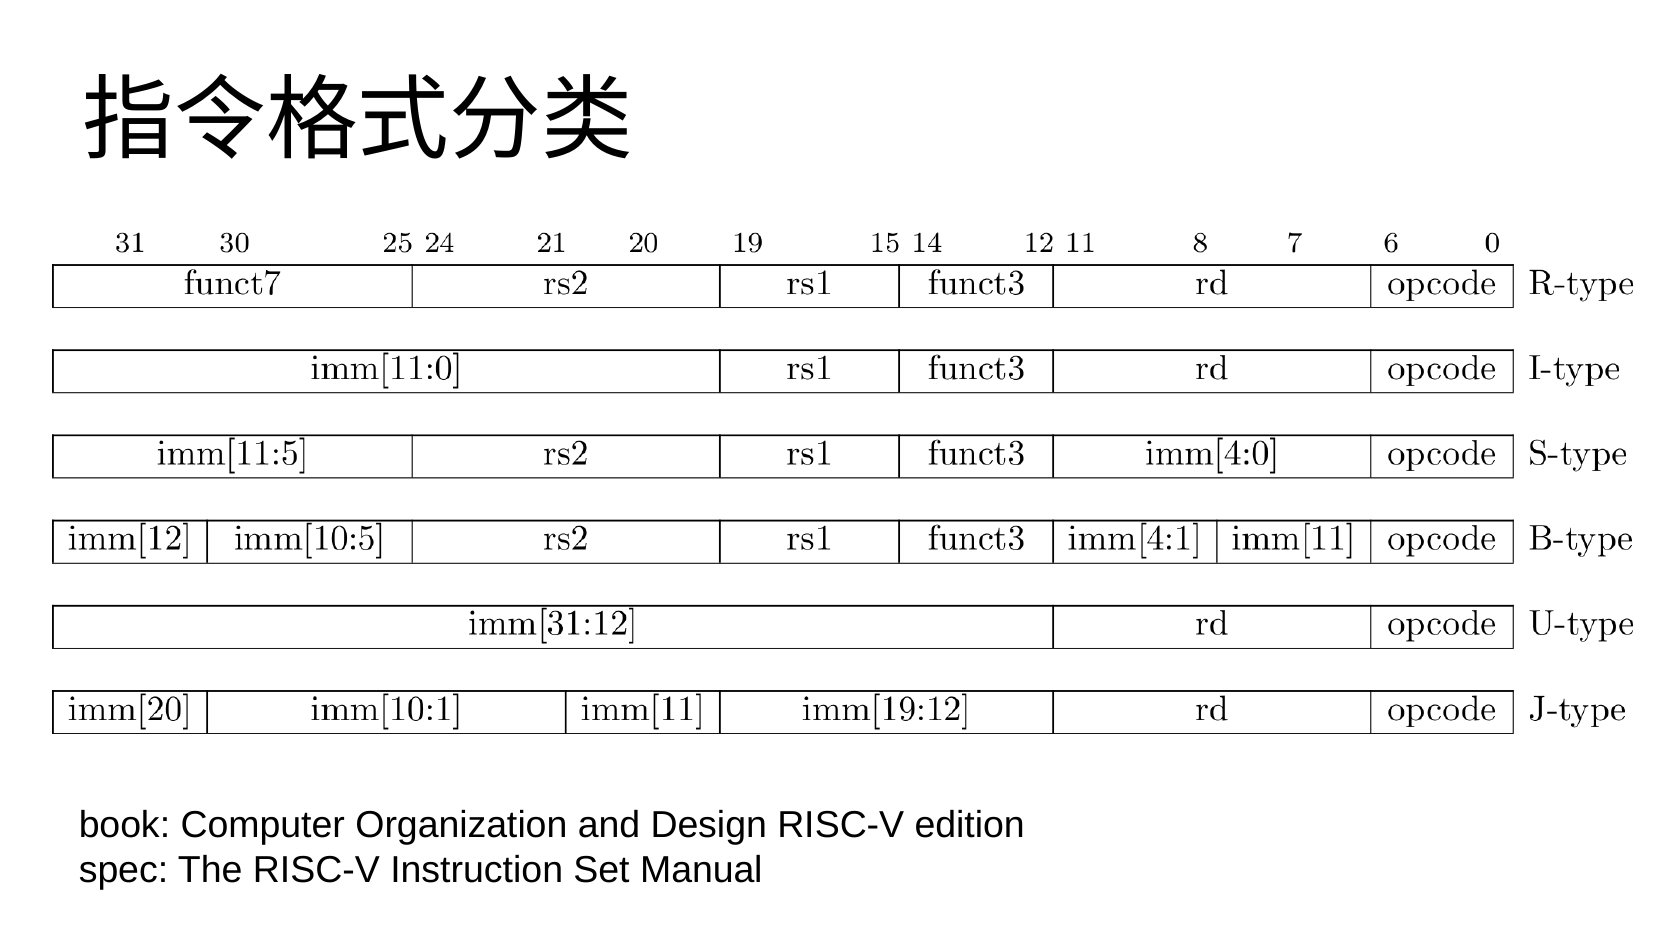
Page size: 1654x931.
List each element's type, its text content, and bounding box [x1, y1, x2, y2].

picture [11, 188, 1654, 771]
text_box book: Computer Organization and Design RISC-V edition spec: The RISC-V Instruction Set Manual [63, 793, 1240, 892]
text_box 指令格式分类 [82, 37, 1571, 188]
